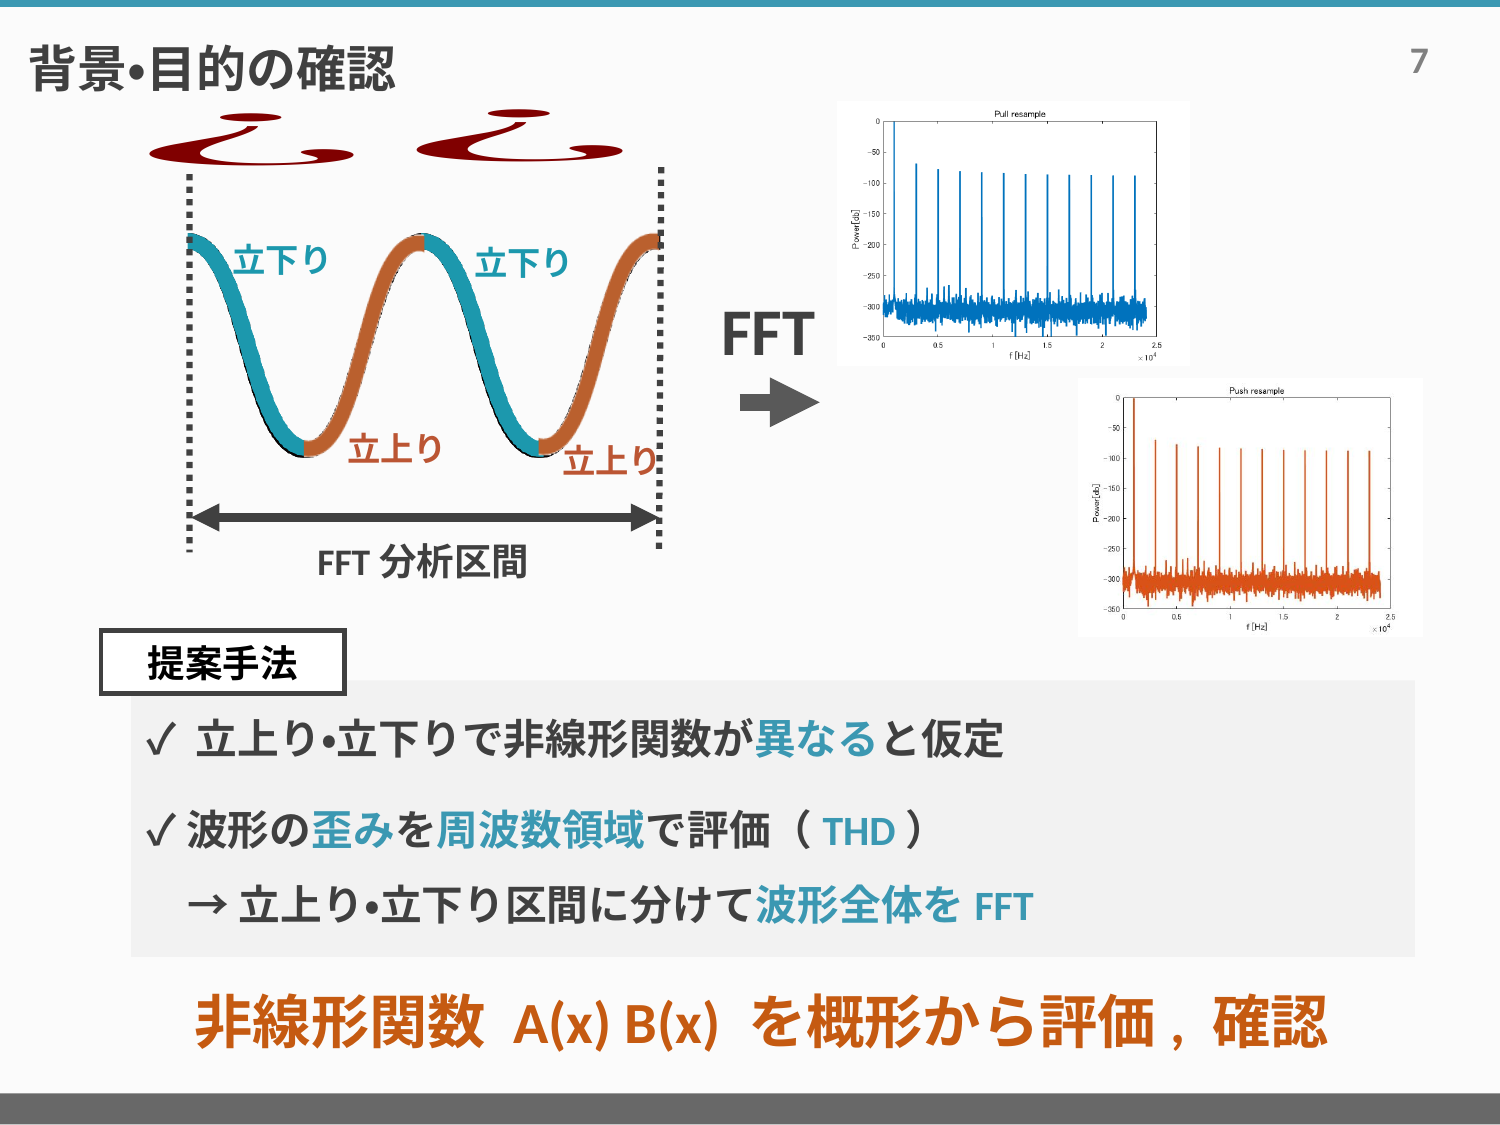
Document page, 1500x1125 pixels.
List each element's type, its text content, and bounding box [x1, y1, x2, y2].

picture [1078, 378, 1423, 638]
picture [837, 101, 1190, 366]
text_box 非線形関数 A(x) B(x) を概形から評価, 確認 [180, 977, 1357, 1063]
text_box 提案手法 [100, 629, 345, 695]
text_box FFT [701, 281, 835, 376]
title 背景・目的の確認 [12, 12, 816, 106]
slide_number 7 [1395, 28, 1474, 90]
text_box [187, 167, 693, 592]
list ✓ 立上り・立下りで非線形関数が異なると仮定 ✓波形の歪みを周波数領域で評価（THD） → 立上り・立下り区間に分けて波形全体をFFT [131, 680, 1415, 957]
